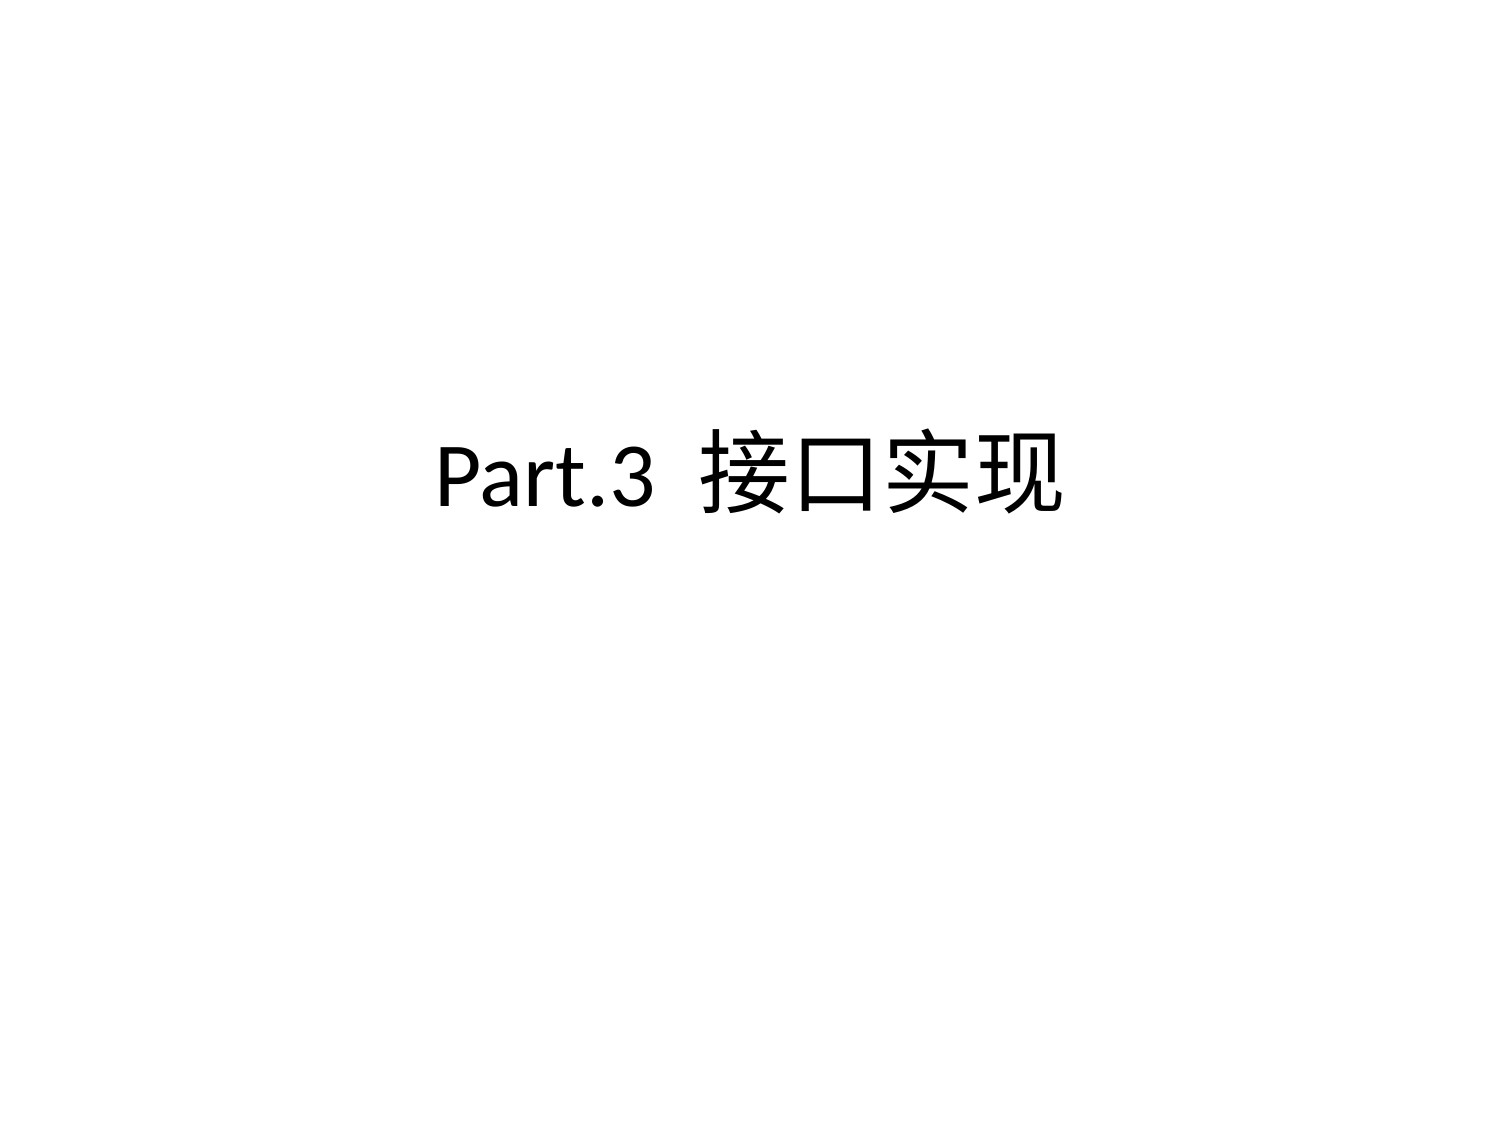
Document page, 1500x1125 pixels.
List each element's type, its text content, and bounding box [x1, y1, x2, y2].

title Part.3 接口实现 [111, 348, 1388, 592]
